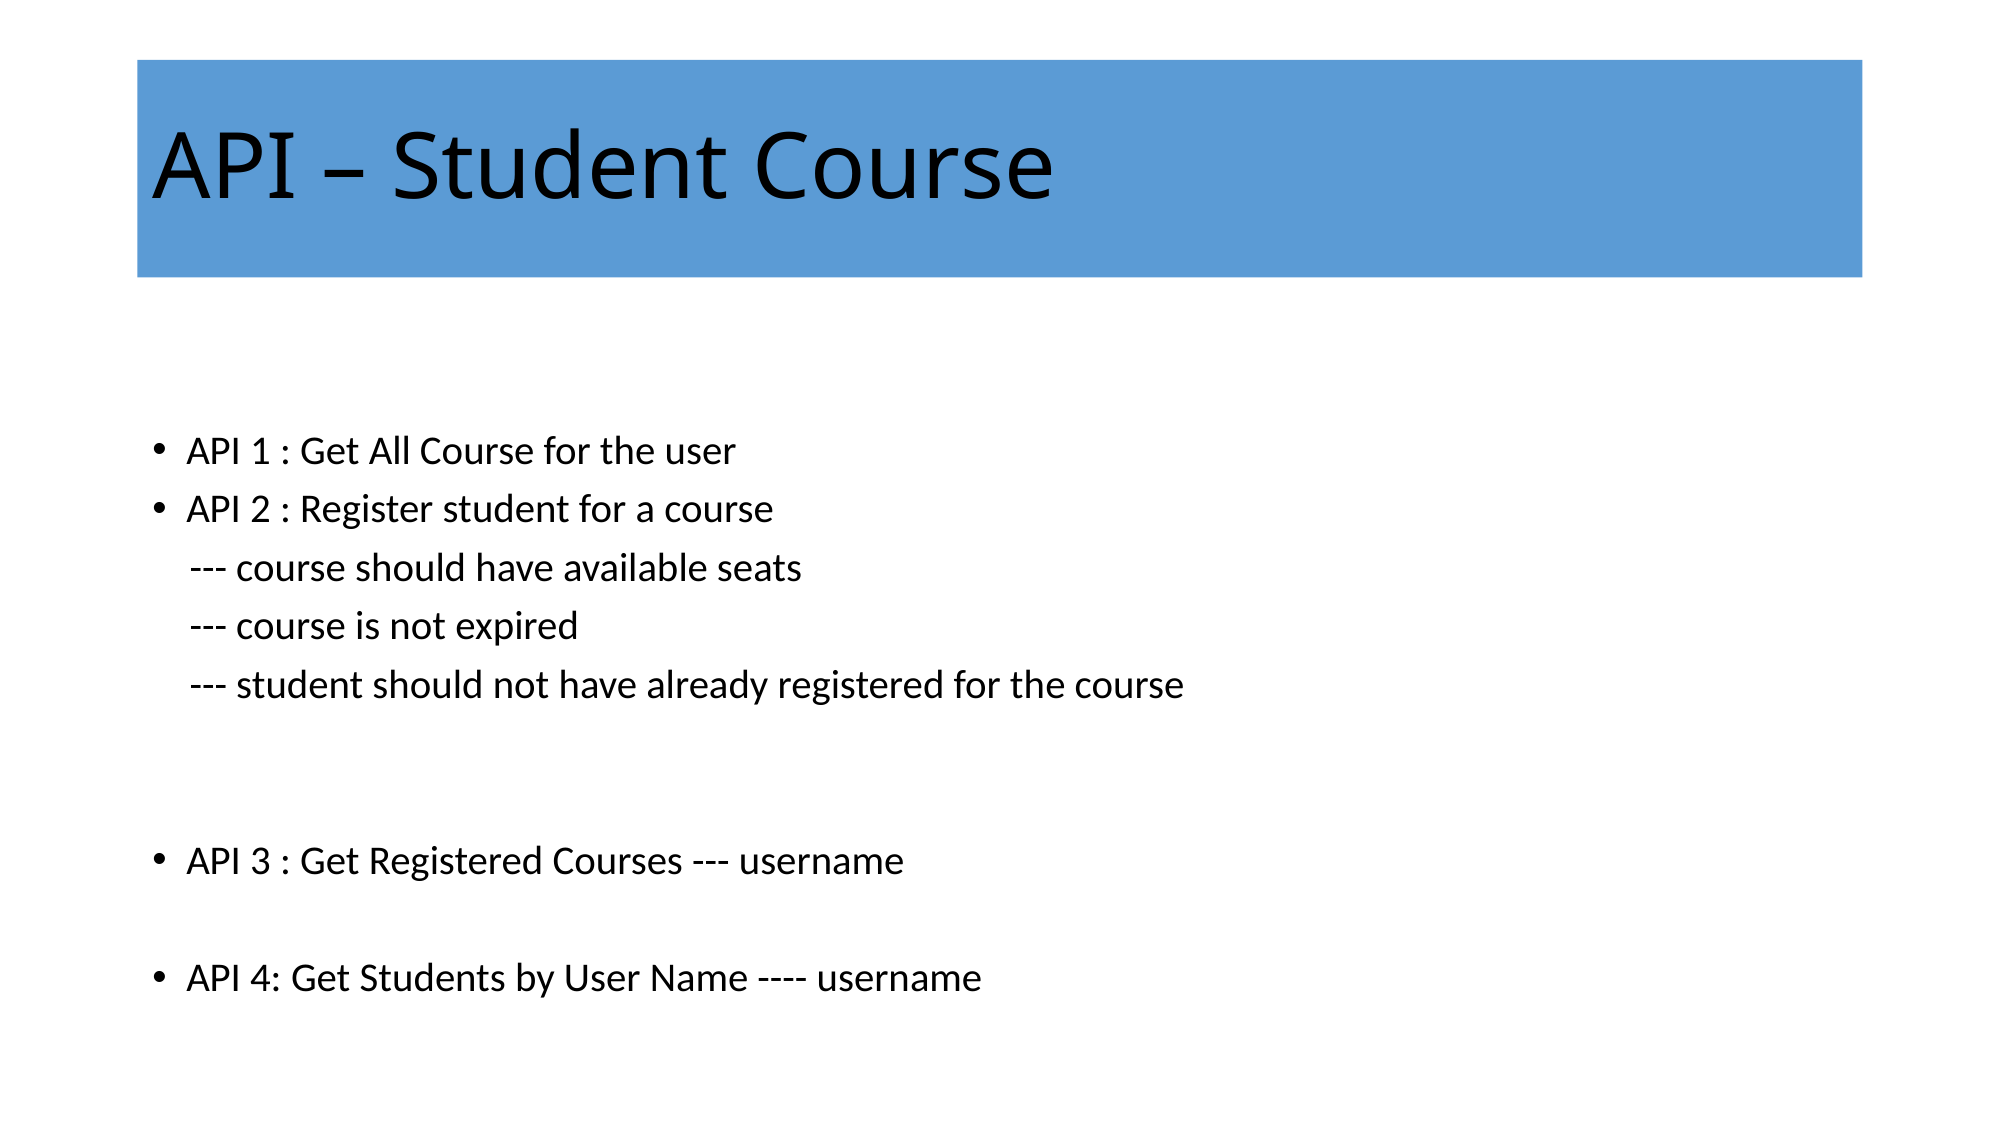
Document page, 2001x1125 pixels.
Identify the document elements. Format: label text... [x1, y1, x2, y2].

title API – Student Course [137, 59, 1863, 278]
list API 1 : Get All Course for the user API 2 : Register student for a course --- course should have available seats --- course is not expired --- student should not have already registered for the course API 3 : Get Registered Courses --- username API 4: Get Students by User Name ---- username [137, 299, 1863, 1014]
